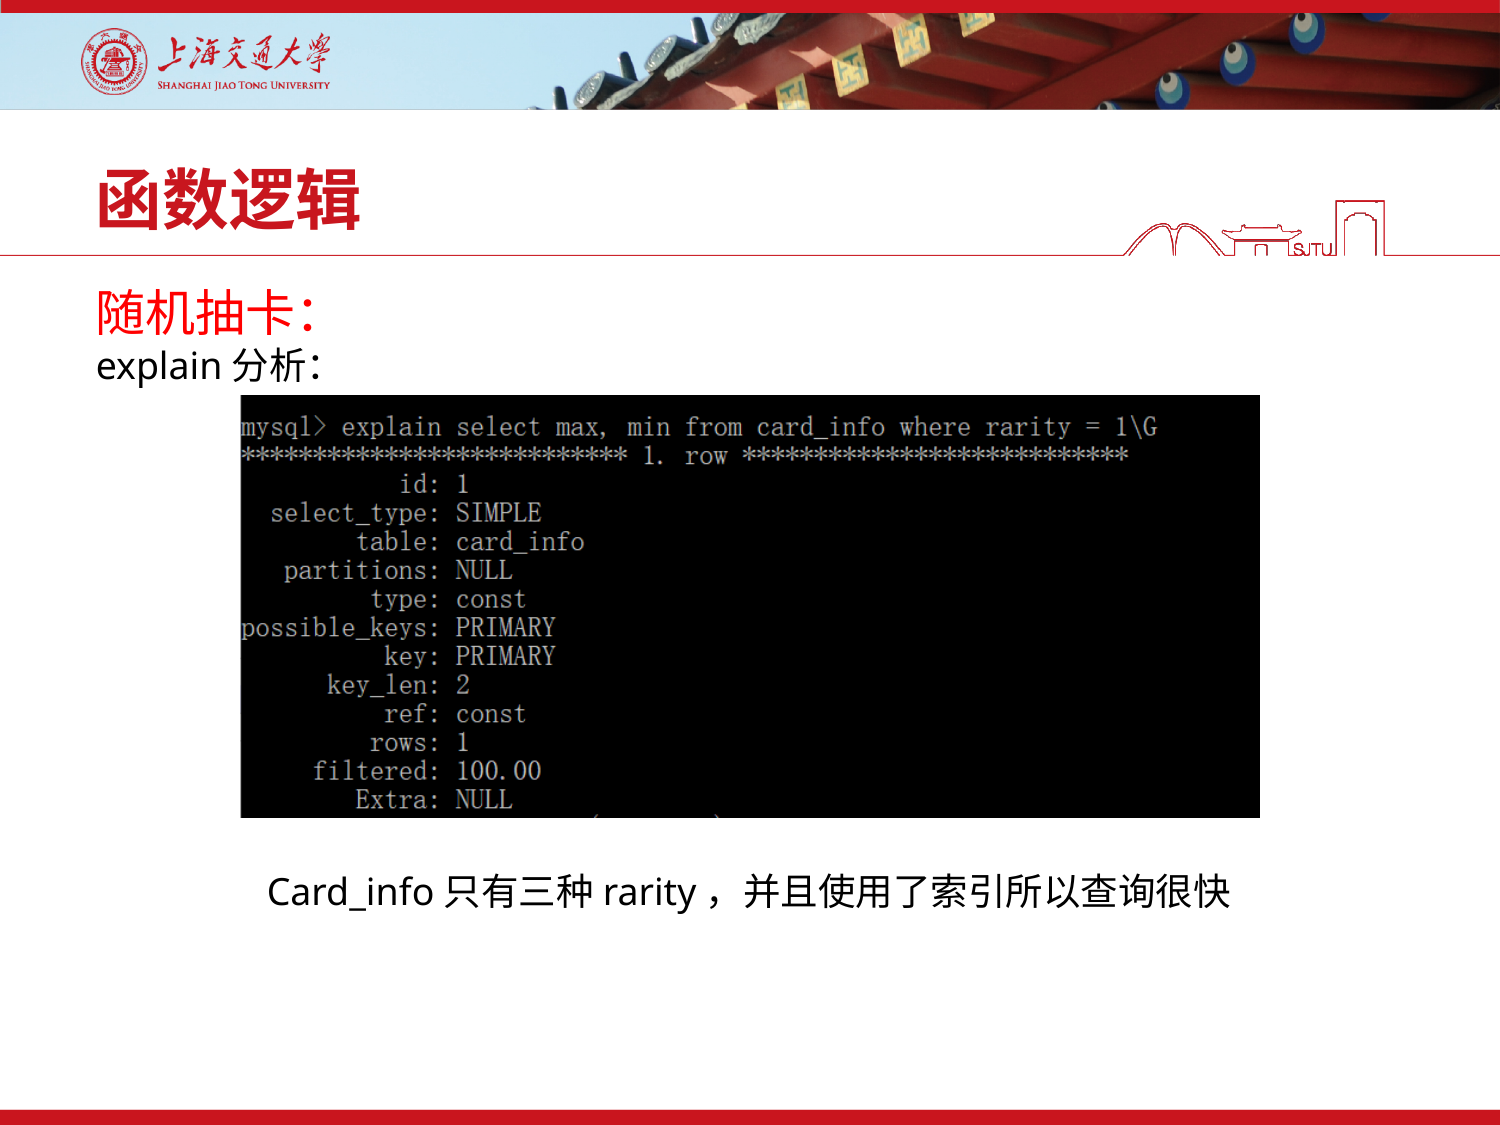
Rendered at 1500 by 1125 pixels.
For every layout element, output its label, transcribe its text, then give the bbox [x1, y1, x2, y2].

picture [0, 200, 1500, 256]
picture [0, 0, 1500, 110]
title 函数逻辑 [81, 160, 1455, 255]
text_box Card_info只有三种rarity，并且使用了索引所以查询很快 [252, 860, 1248, 921]
picture [240, 395, 1260, 818]
text_box 随机抽卡： explain分析： [81, 274, 1455, 395]
